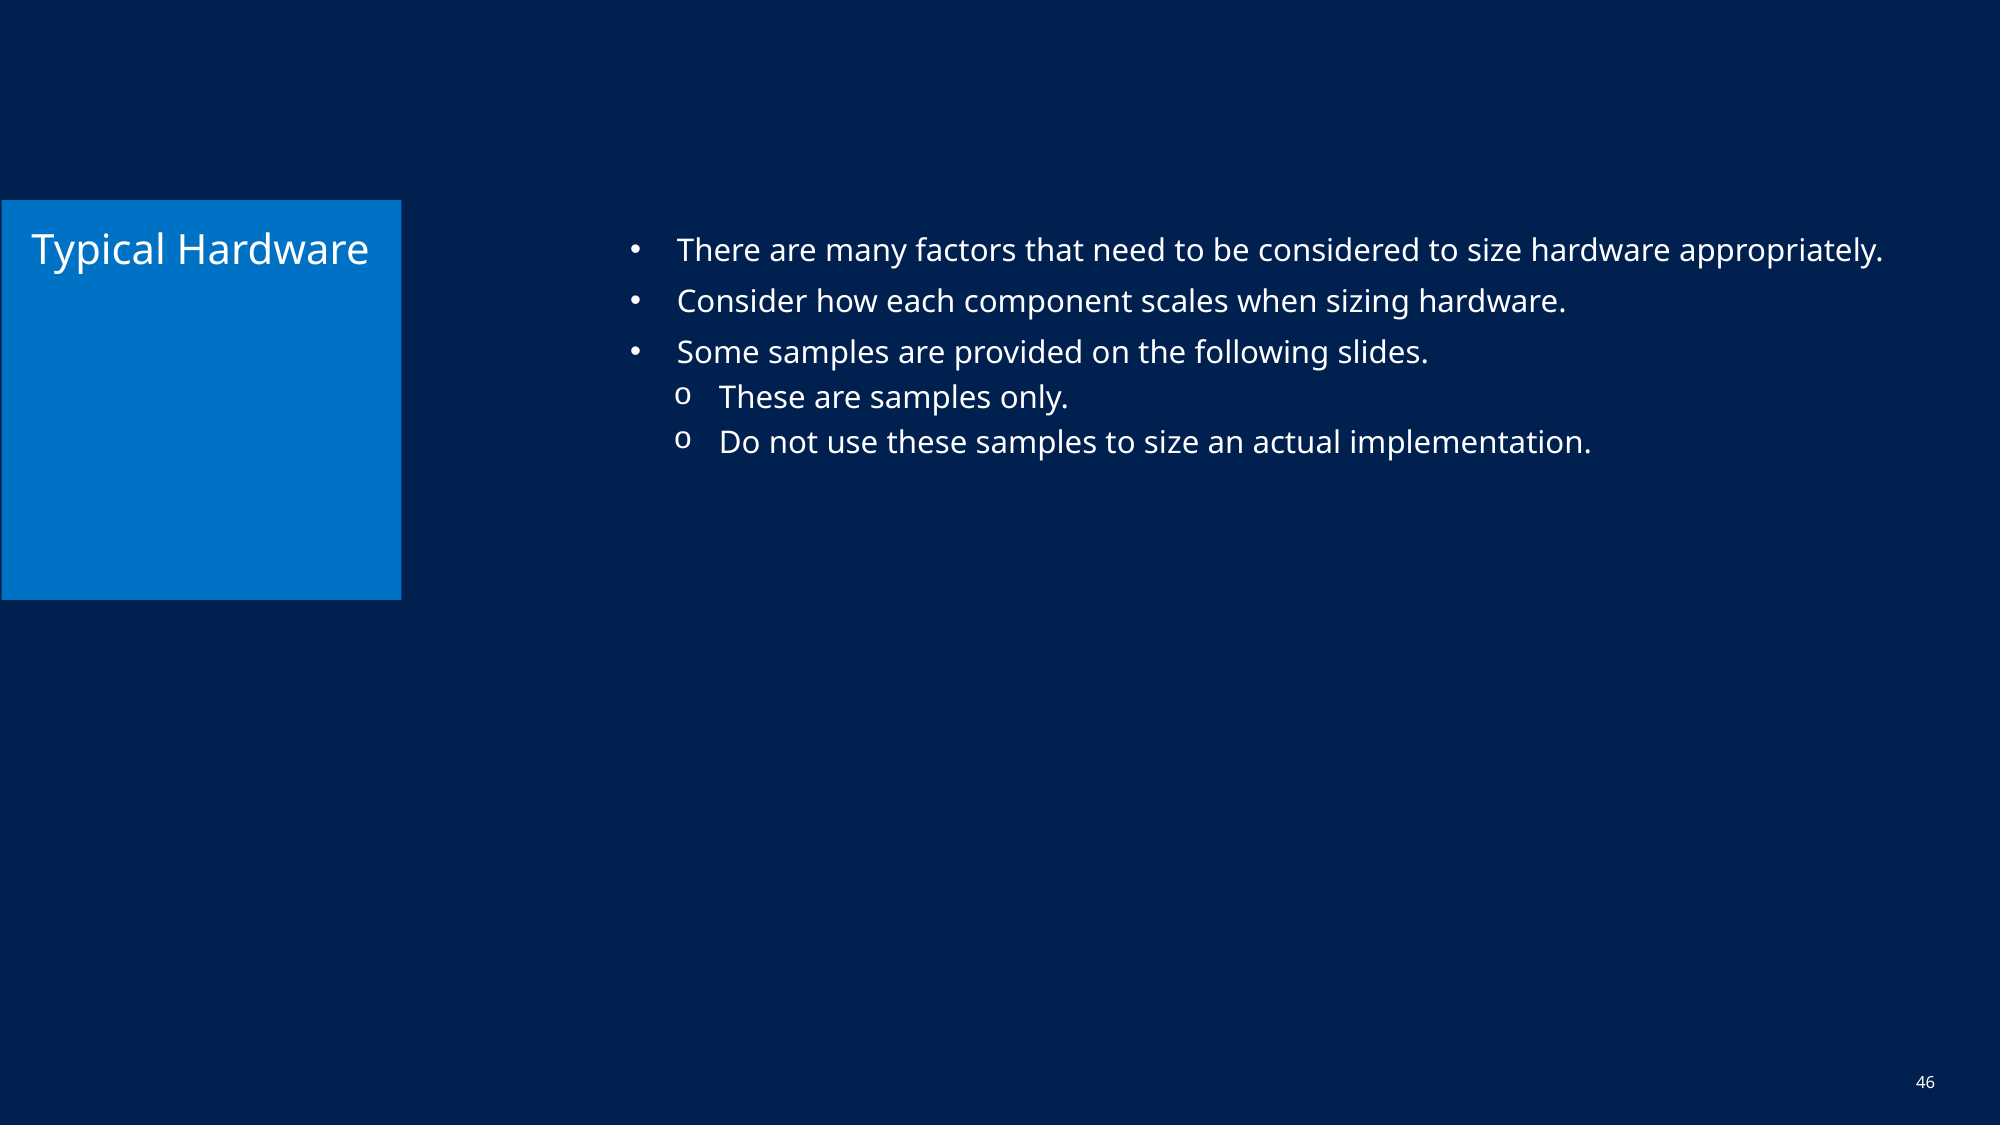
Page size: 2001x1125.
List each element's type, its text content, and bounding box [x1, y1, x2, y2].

slide_number 45 [1483, 1042, 1950, 1103]
list There are many factors that need to be considered to size hardware appropriately. Consider how each component scales when sizing hardware. Some samples are provided on the following slides. These are samples only. Do not use these samples to size an actual implementation. [600, 200, 1950, 1030]
title Typical Hardware [1, 200, 402, 600]
